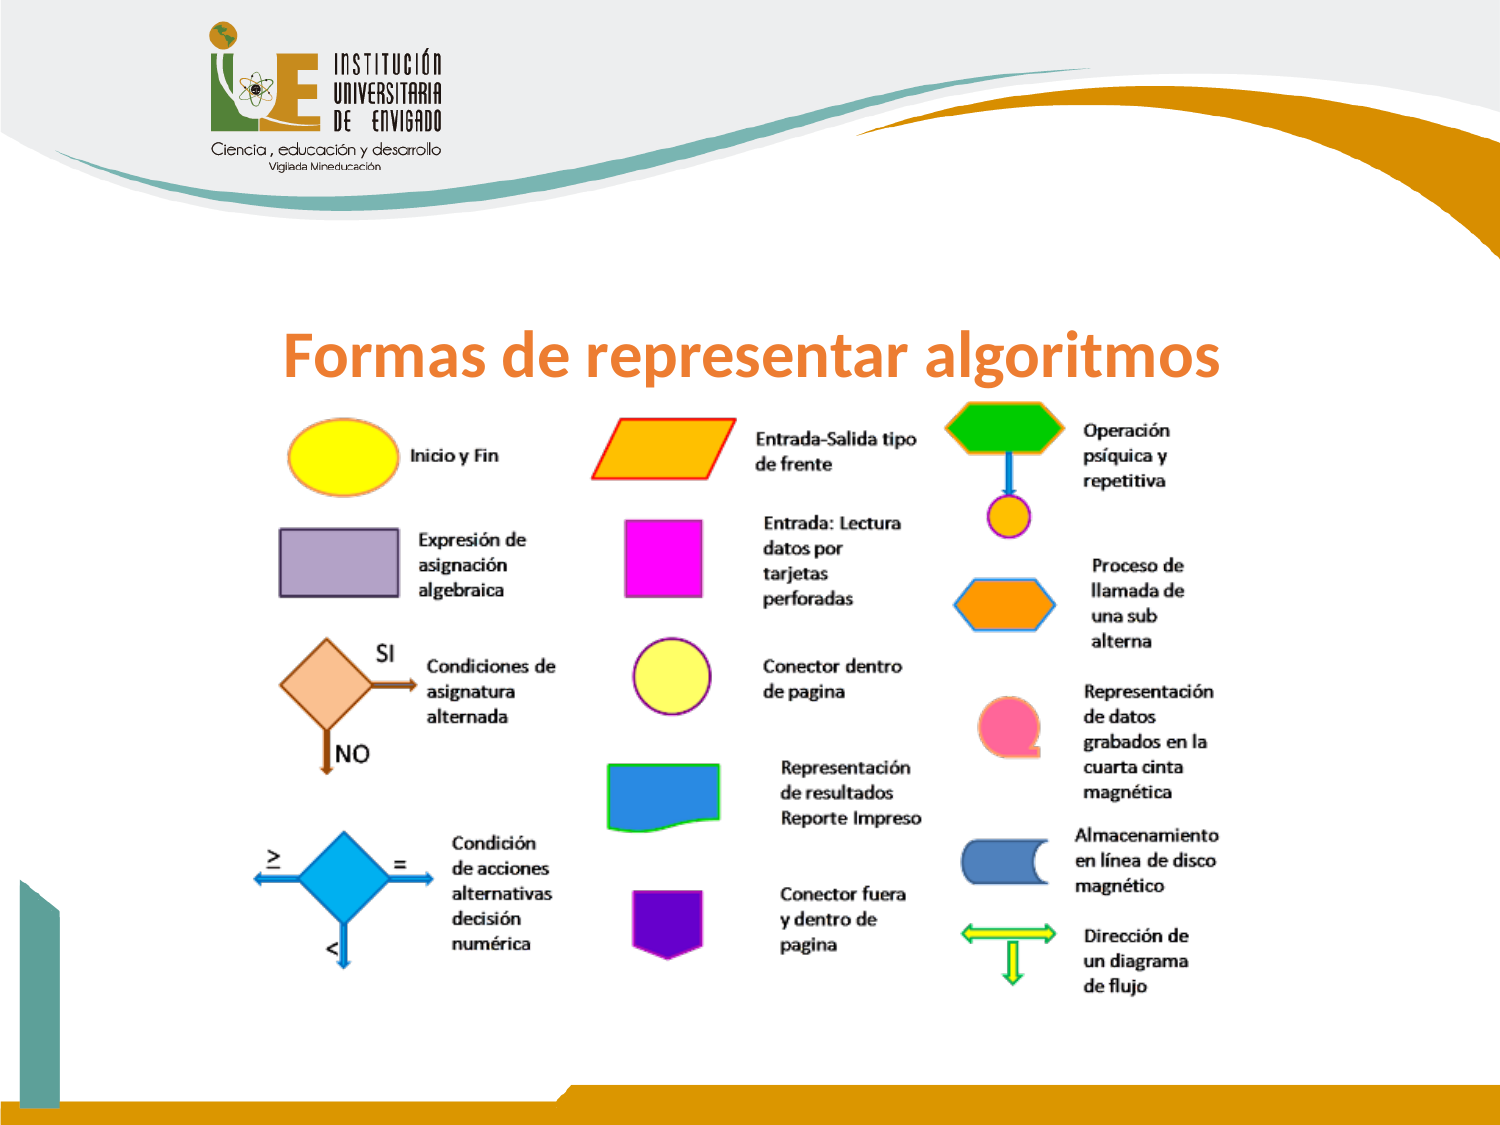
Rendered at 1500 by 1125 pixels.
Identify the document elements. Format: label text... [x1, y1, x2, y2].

text_box Formas de representar algoritmos [20, 297, 1500, 398]
picture [0, 401, 1500, 1125]
picture [0, 0, 1500, 266]
